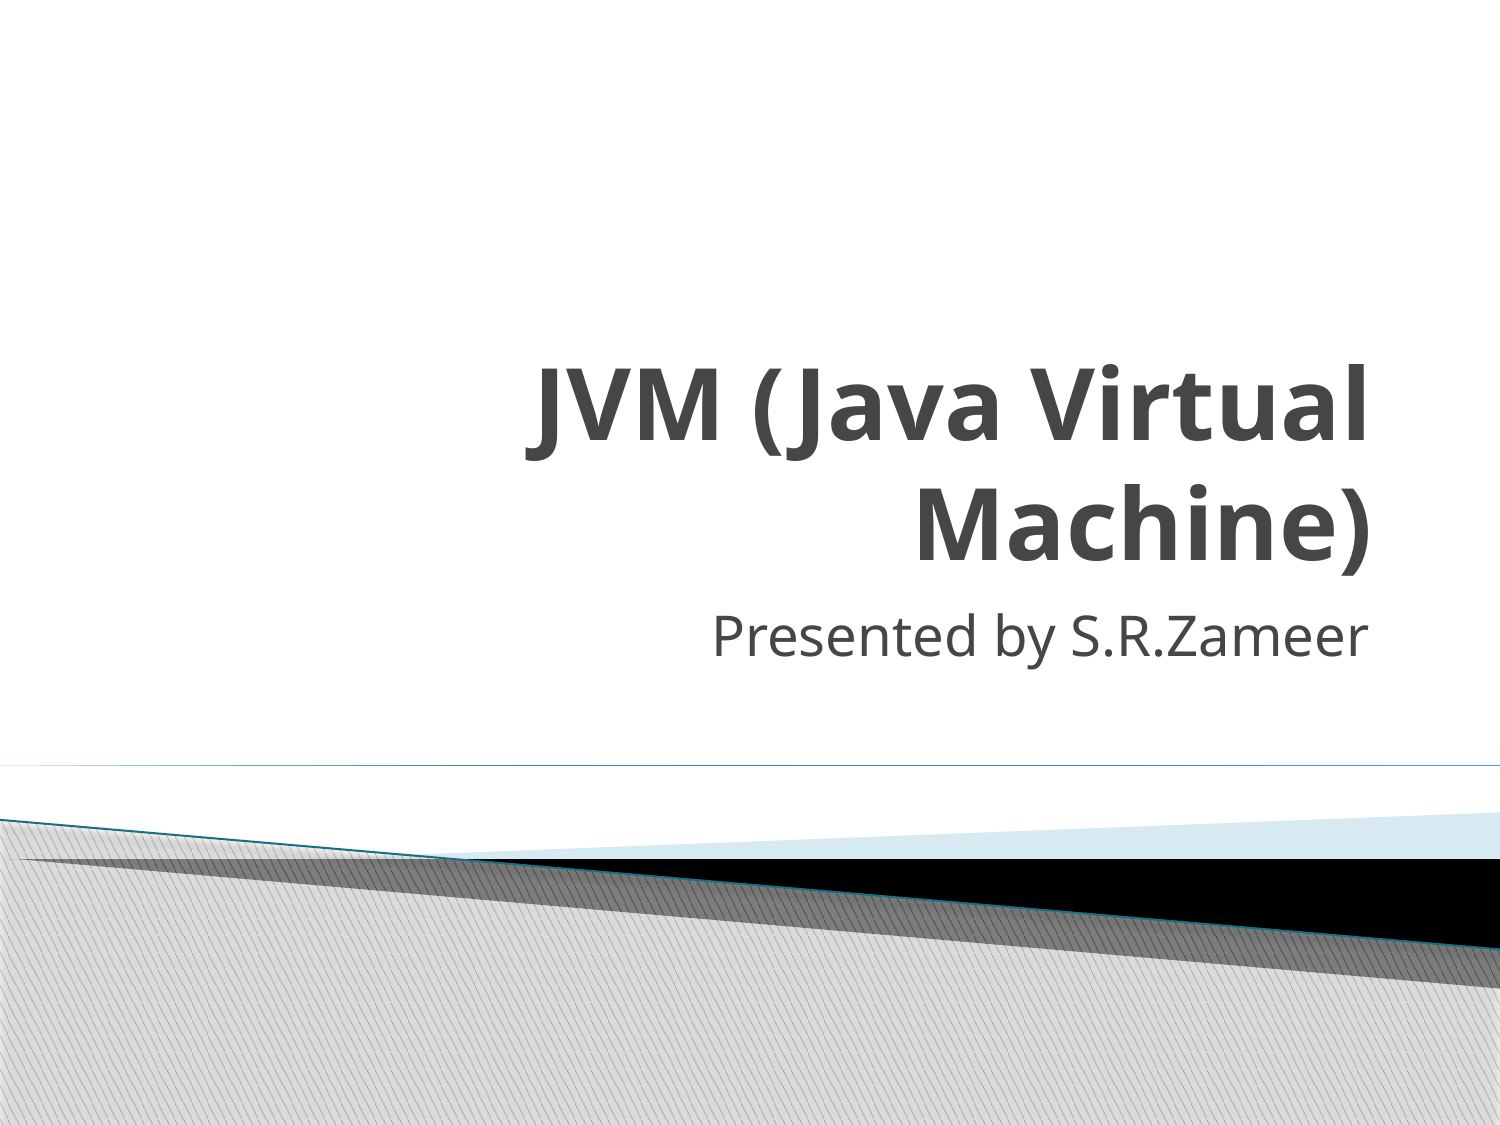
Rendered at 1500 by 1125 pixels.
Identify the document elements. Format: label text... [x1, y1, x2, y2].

subtitle Presented by S.R.Zameer [112, 592, 1388, 790]
picture [5, 859, 1500, 989]
title JVM (Java Virtual Machine) [112, 287, 1388, 588]
